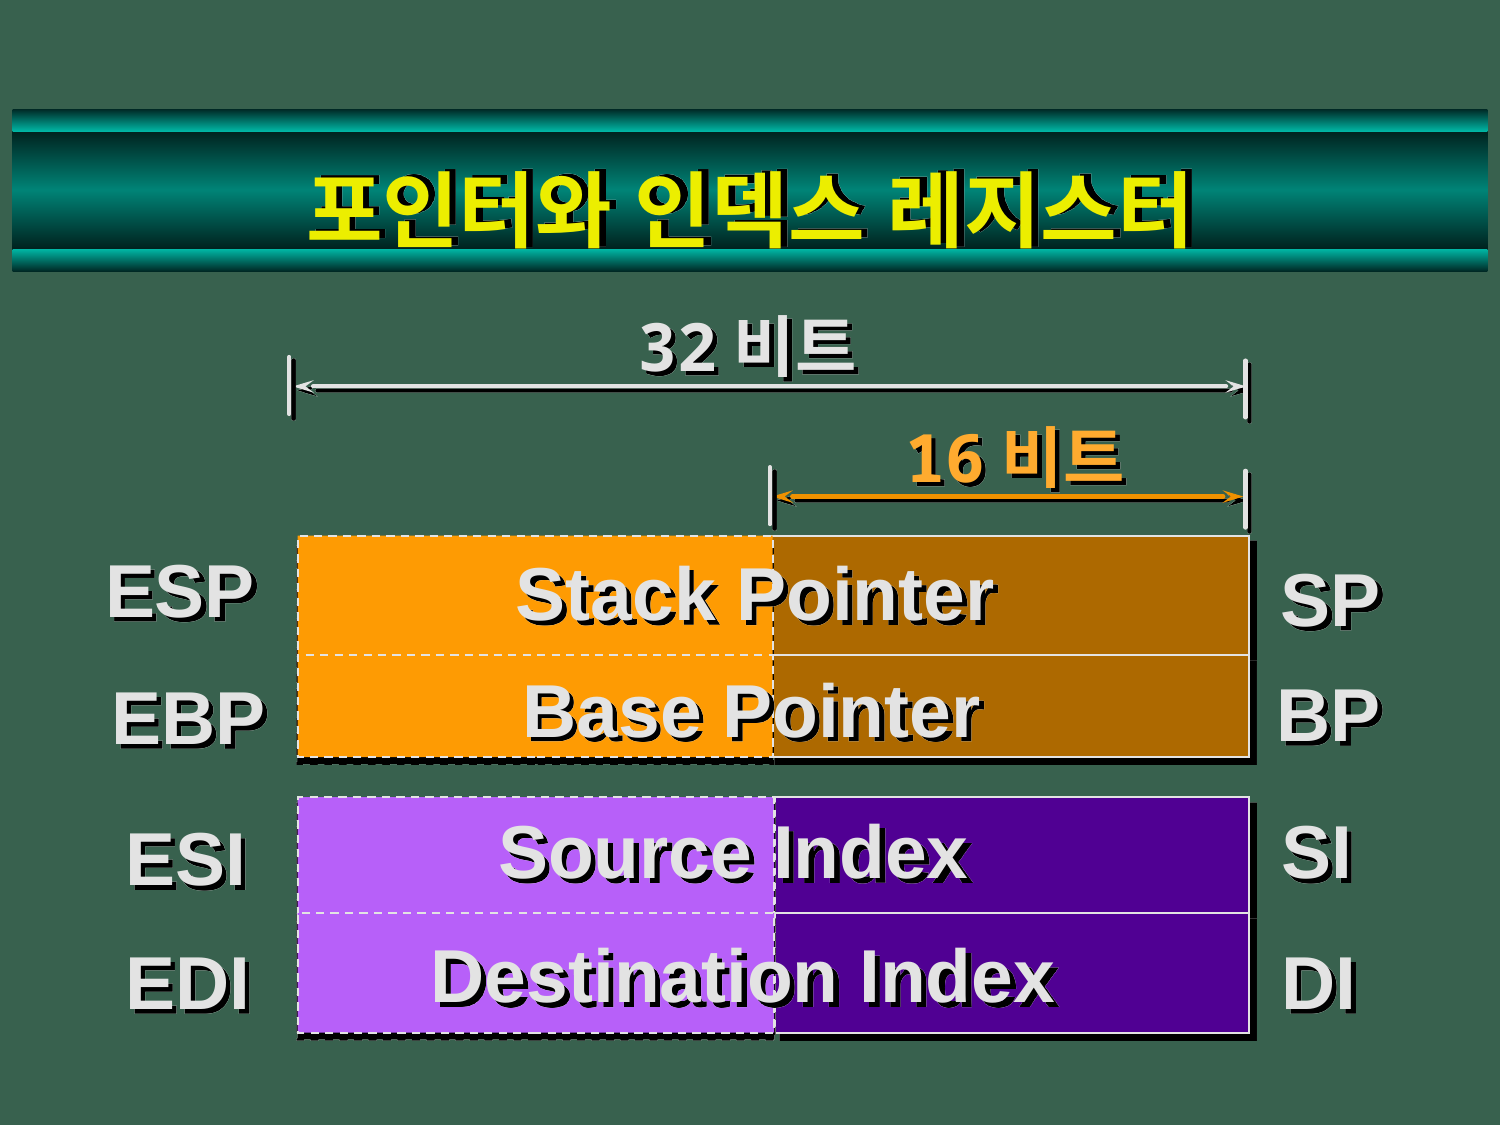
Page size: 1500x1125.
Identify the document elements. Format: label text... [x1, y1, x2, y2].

text_box ESI [110, 803, 280, 876]
text_box [294, 380, 1245, 393]
text_box EBP [96, 661, 292, 735]
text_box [297, 796, 775, 1034]
title 포인터와 인덱스 레지스터 [112, 146, 1388, 269]
text_box SP [1255, 543, 1442, 651]
text_box SI [1266, 796, 1436, 869]
text_box BP [1260, 658, 1428, 731]
text_box ESP [69, 534, 284, 642]
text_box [775, 796, 1250, 1034]
text_box EDI [110, 927, 292, 1000]
text_box 32비트 [622, 296, 894, 380]
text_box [297, 535, 1250, 758]
text_box [775, 490, 1244, 503]
text_box DI [1266, 927, 1413, 1000]
text_box 16비트 [890, 407, 1163, 491]
